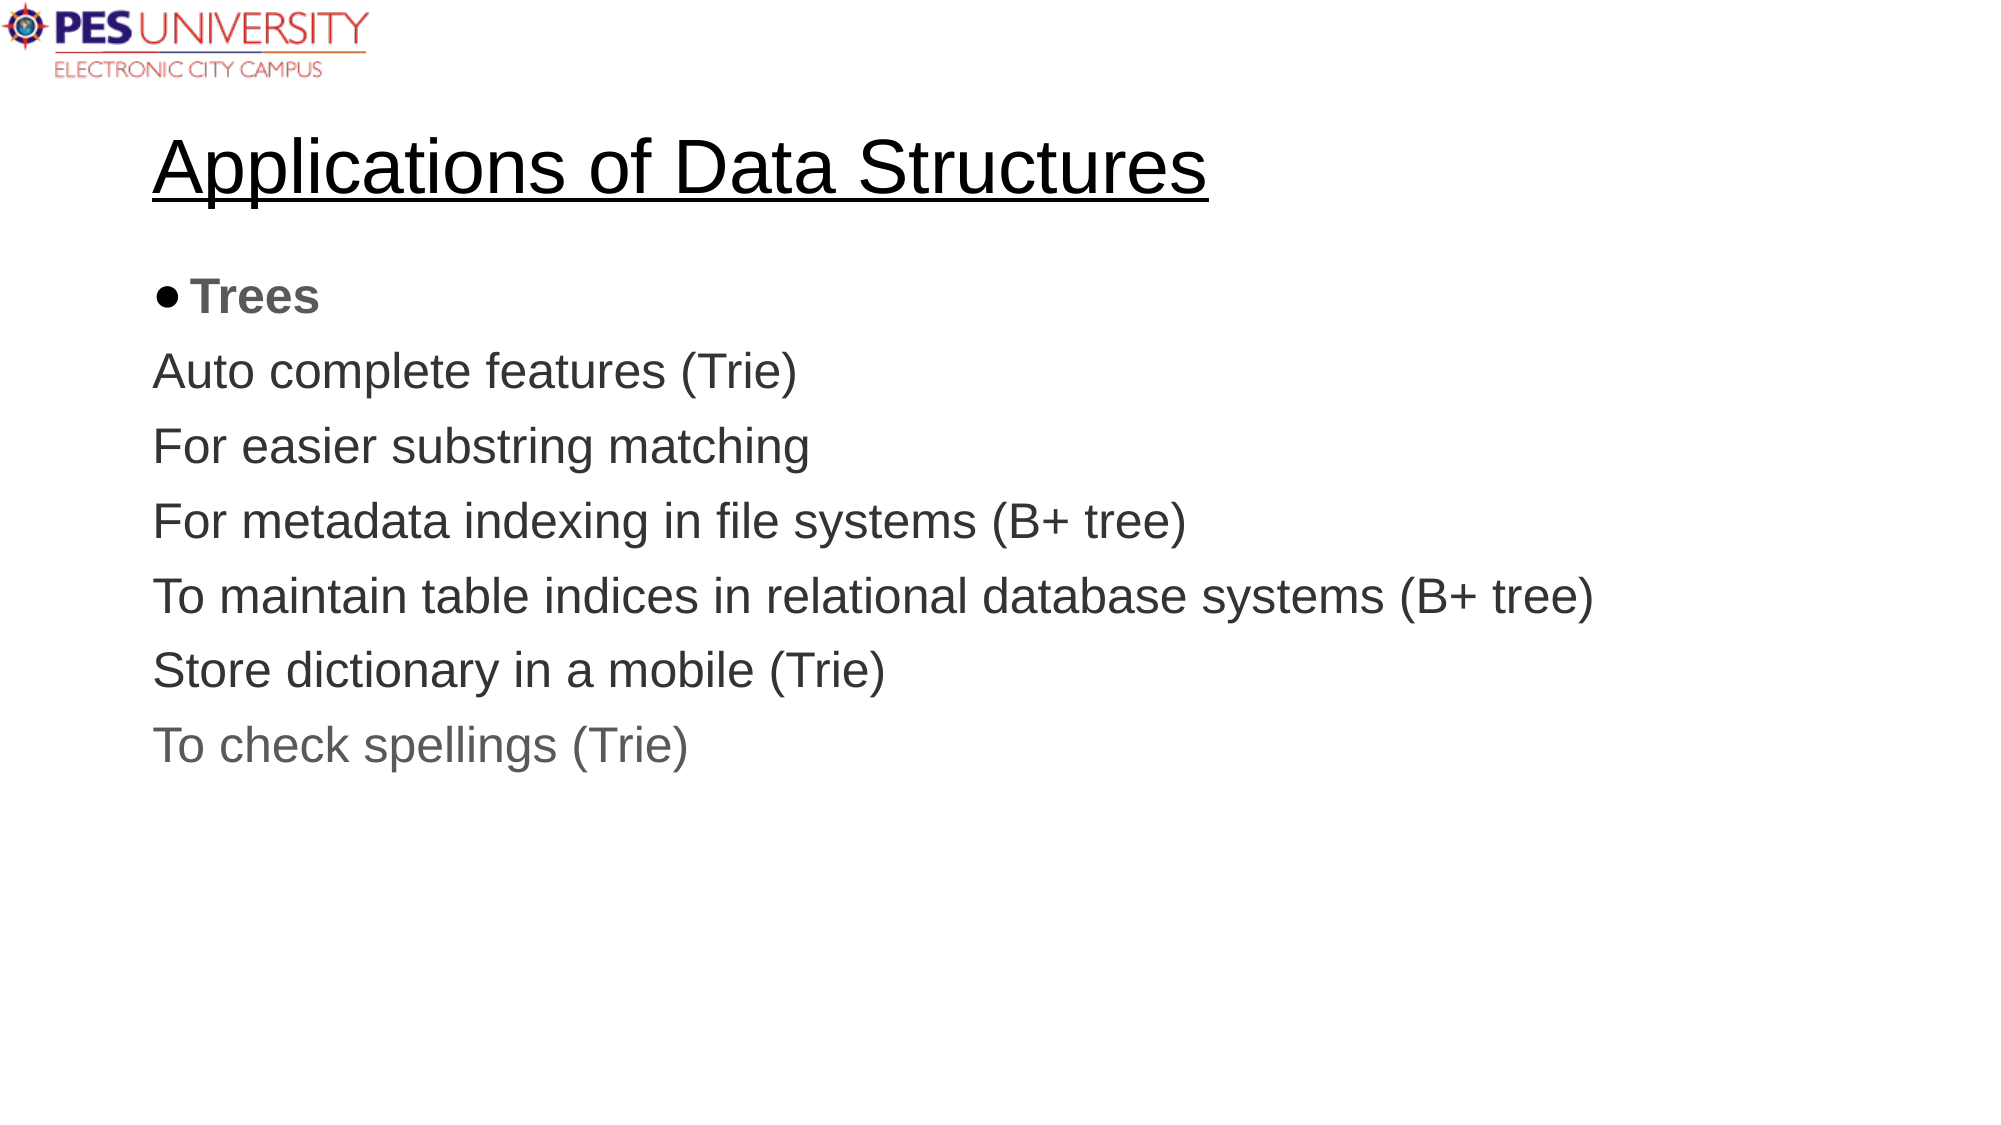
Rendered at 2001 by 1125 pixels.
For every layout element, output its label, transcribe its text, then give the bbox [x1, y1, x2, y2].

picture [0, 0, 373, 84]
title Applications of Data Structures [137, 59, 1863, 263]
list Trees Auto complete features (Trie) For easier substring matching For metadata indexing in file systems (B+ tree) To maintain table indices in relational database systems (B+ tree) Store dictionary in a mobile (Trie) To check spellings (Trie) [137, 263, 1863, 977]
